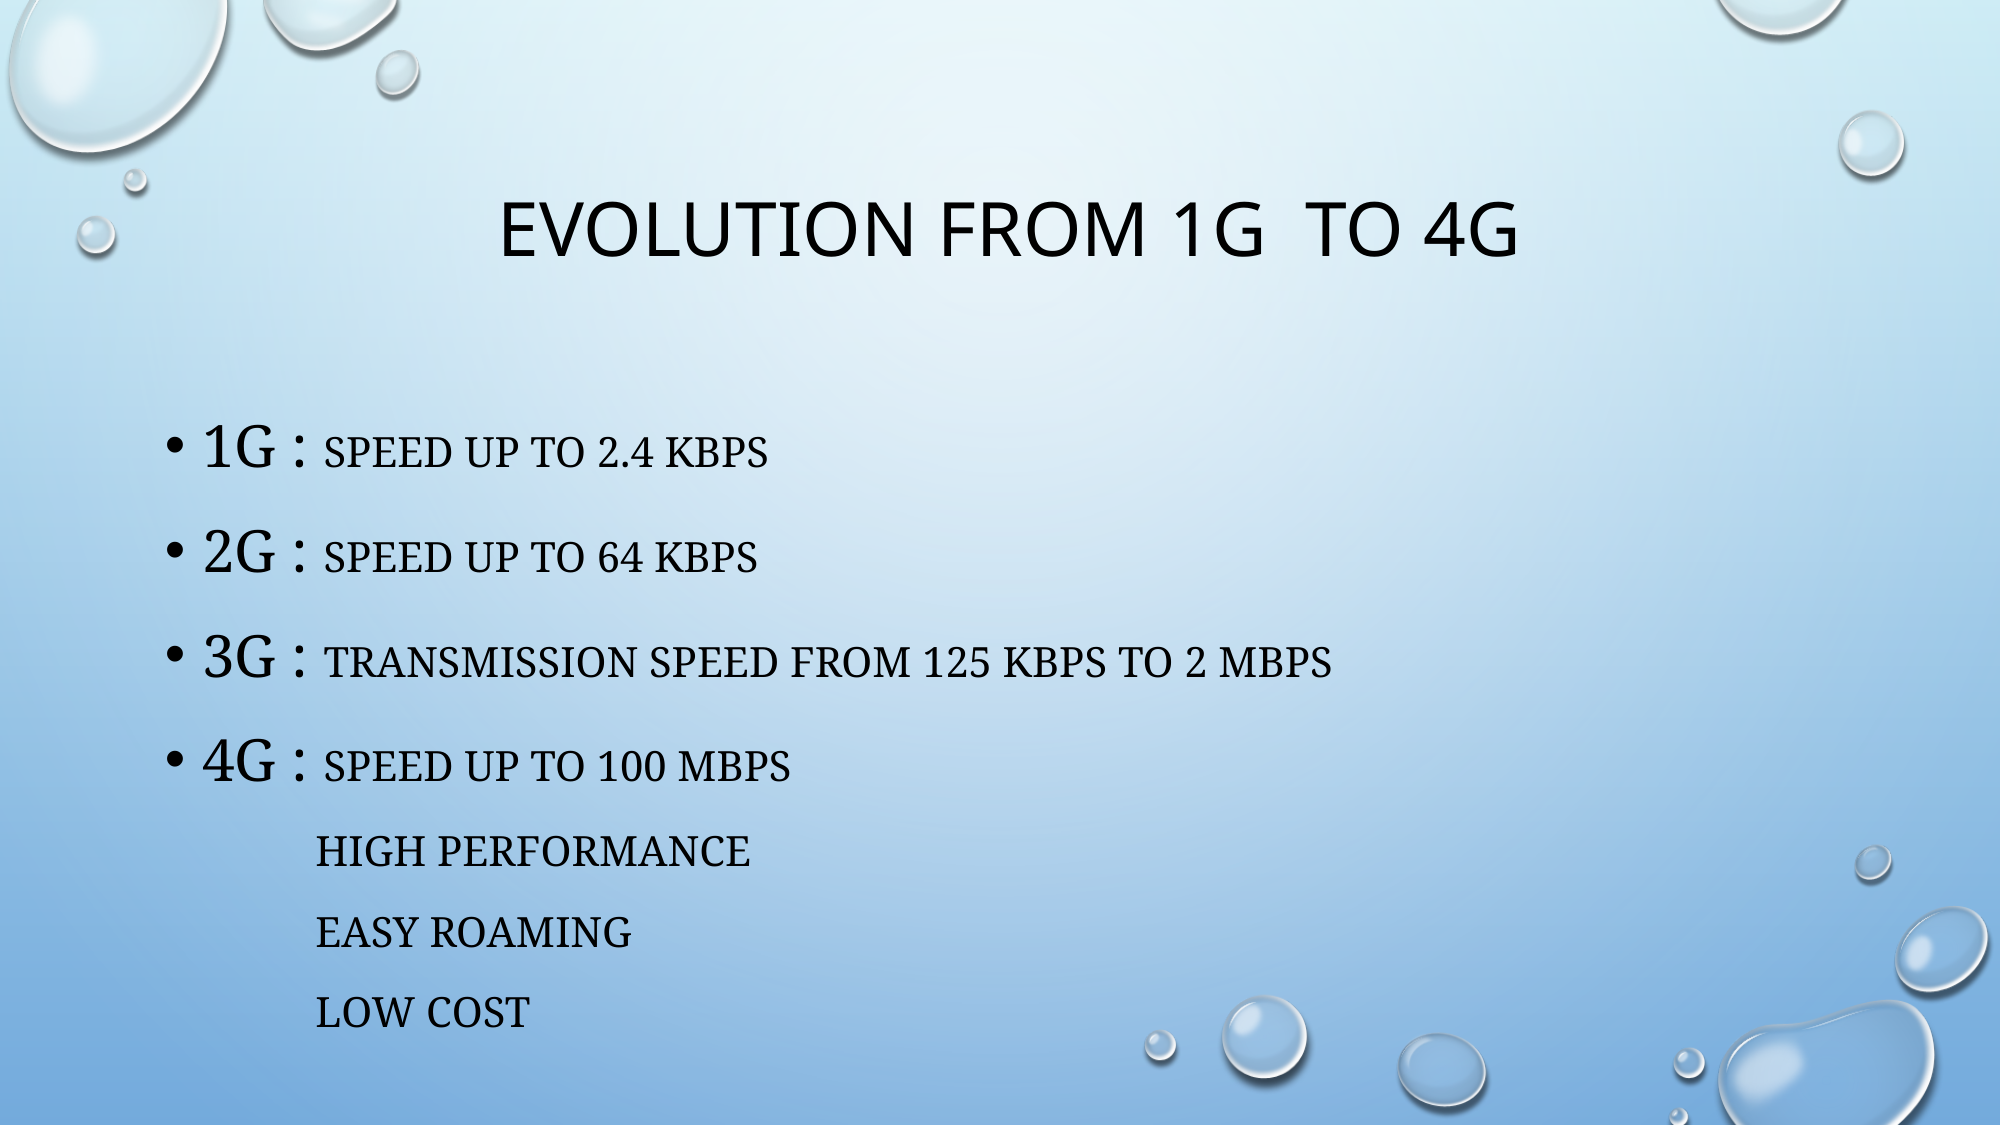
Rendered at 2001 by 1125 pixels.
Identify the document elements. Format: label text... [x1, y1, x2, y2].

list 1g : Speed up to 2.4 kbps 2g : Speed up to 64 kbps 3g : Transmission speed from 125 kbps to 2 Mbps 4g : Speed up to 100 Mbps High performance Easy roaming Low cost [149, 388, 1850, 1078]
title EVOLUTION from 1G to 4g [149, 101, 1851, 364]
picture [0, 0, 2000, 1125]
